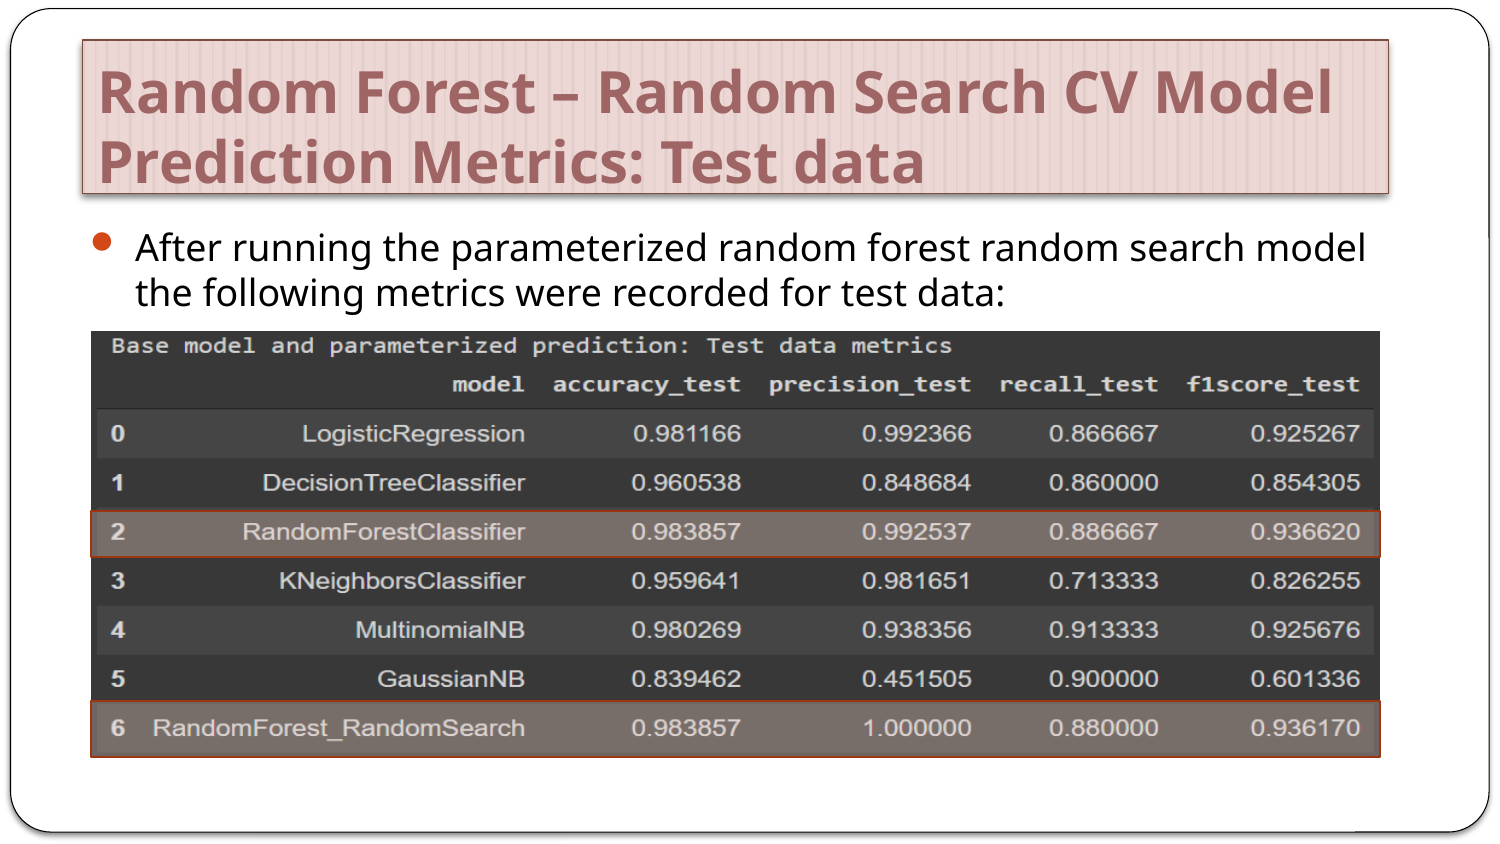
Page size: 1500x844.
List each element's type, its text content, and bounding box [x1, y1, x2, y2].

picture [90, 331, 1381, 758]
title Random Forest – Random Search CV Model Prediction Metrics: Test data [82, 39, 1389, 194]
list After running the parameterized random forest random search model the following metrics were recorded for test data: [75, 216, 1426, 312]
